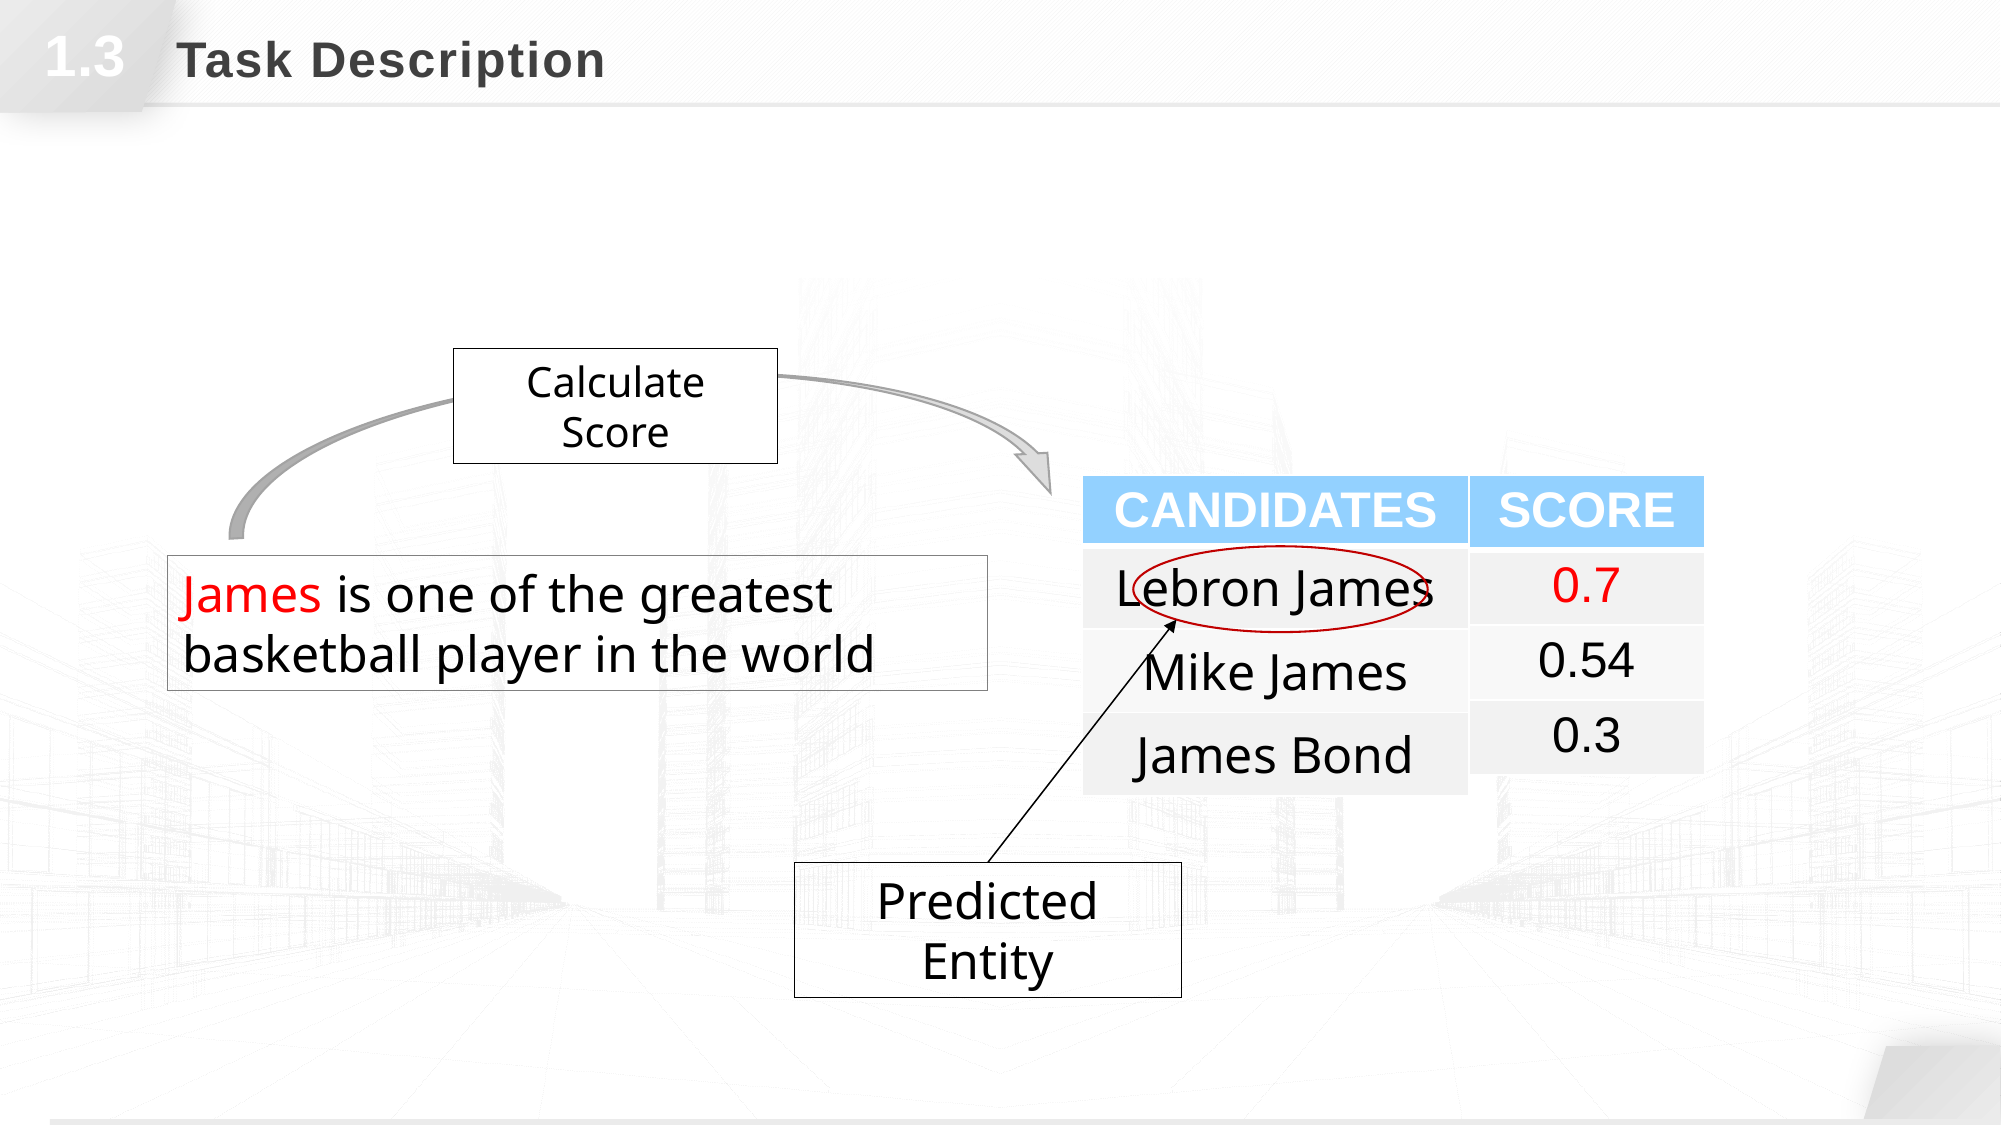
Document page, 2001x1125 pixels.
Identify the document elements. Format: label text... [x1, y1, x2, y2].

text_box James is one of the greatest basketball player in the world [167, 555, 988, 691]
table_cell 0.54 [1470, 626, 1704, 699]
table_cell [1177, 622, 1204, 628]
text_box Predicted Entity [794, 862, 1182, 998]
text_box [1132, 545, 1429, 634]
table_cell Mike James [1177, 630, 1468, 712]
table_cell 0.7 [1470, 553, 1704, 624]
table_header CANDIDATES [1083, 476, 1468, 543]
list 1.3 [29, 19, 143, 97]
table_cell Lebron James [1083, 549, 1212, 619]
title Task Description [176, 22, 1649, 100]
table_header SCORE [1470, 476, 1704, 547]
table_cell Lebron James [1349, 549, 1468, 628]
table_cell 0.3 [1470, 701, 1704, 774]
text_box [778, 373, 1052, 496]
text_box Calculate Score [453, 348, 778, 464]
table_cell James Bond [1177, 713, 1468, 795]
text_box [987, 619, 1177, 863]
text_box [228, 397, 453, 540]
